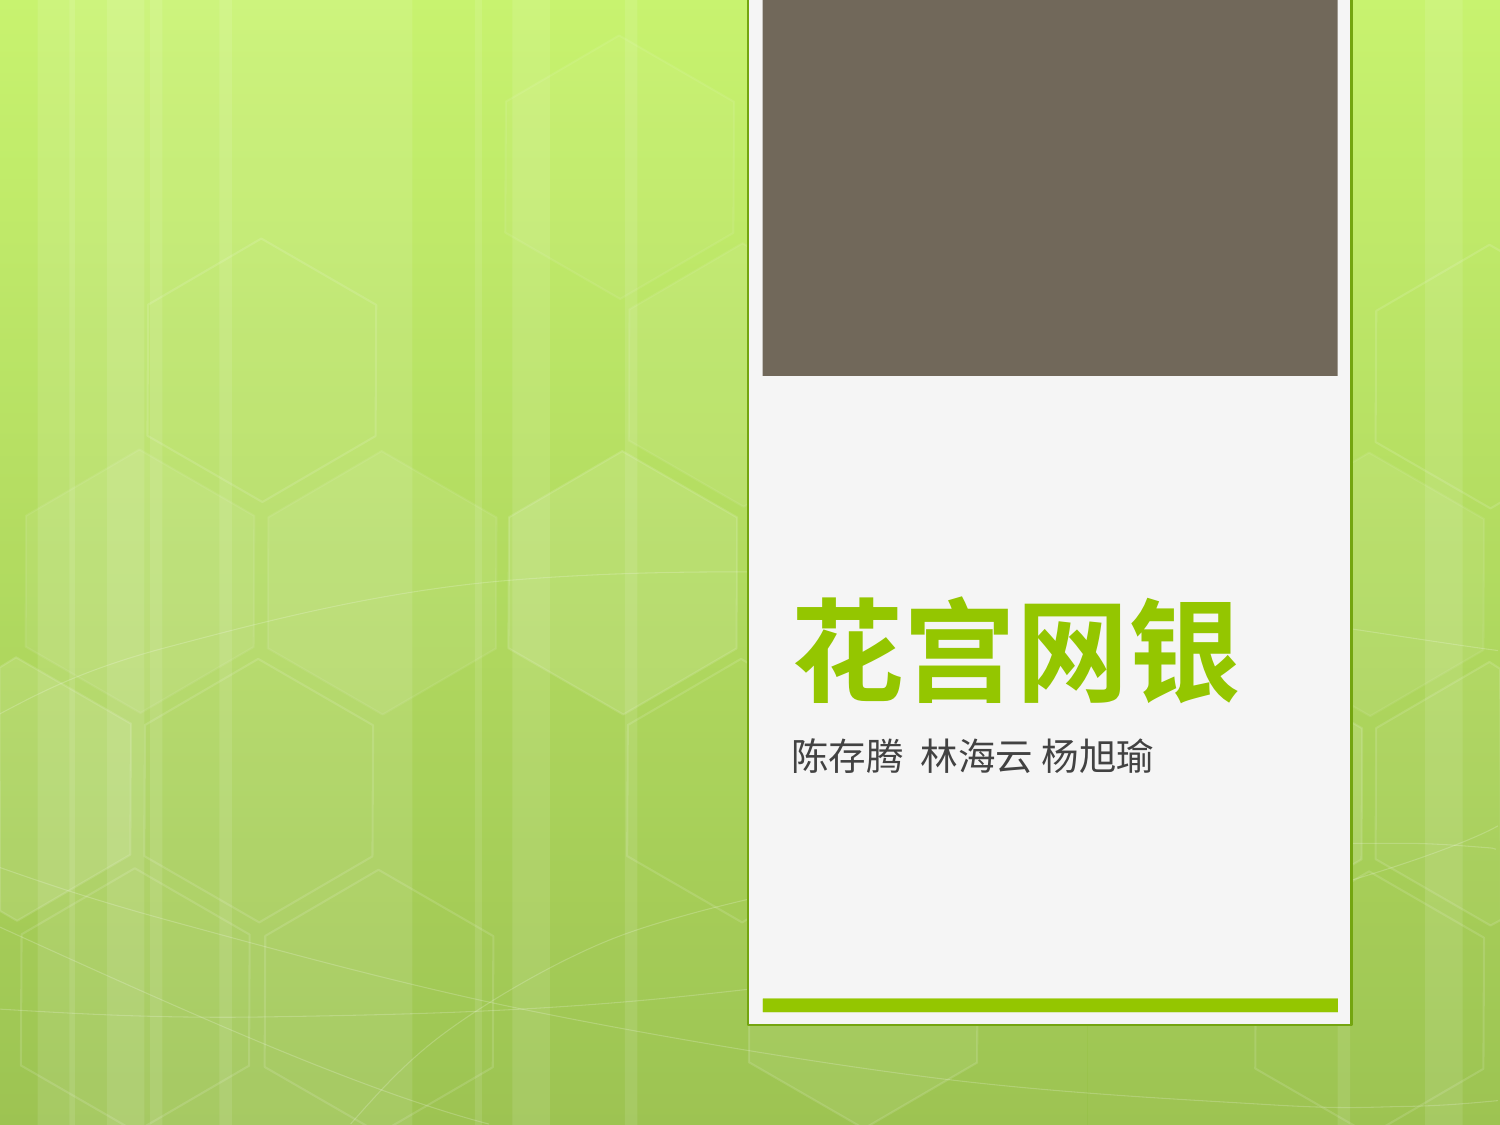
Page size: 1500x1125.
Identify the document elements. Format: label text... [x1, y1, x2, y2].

subtitle 陈存腾 林海云 杨旭瑜 [776, 725, 1320, 933]
title 花宫网银 [776, 444, 1320, 724]
